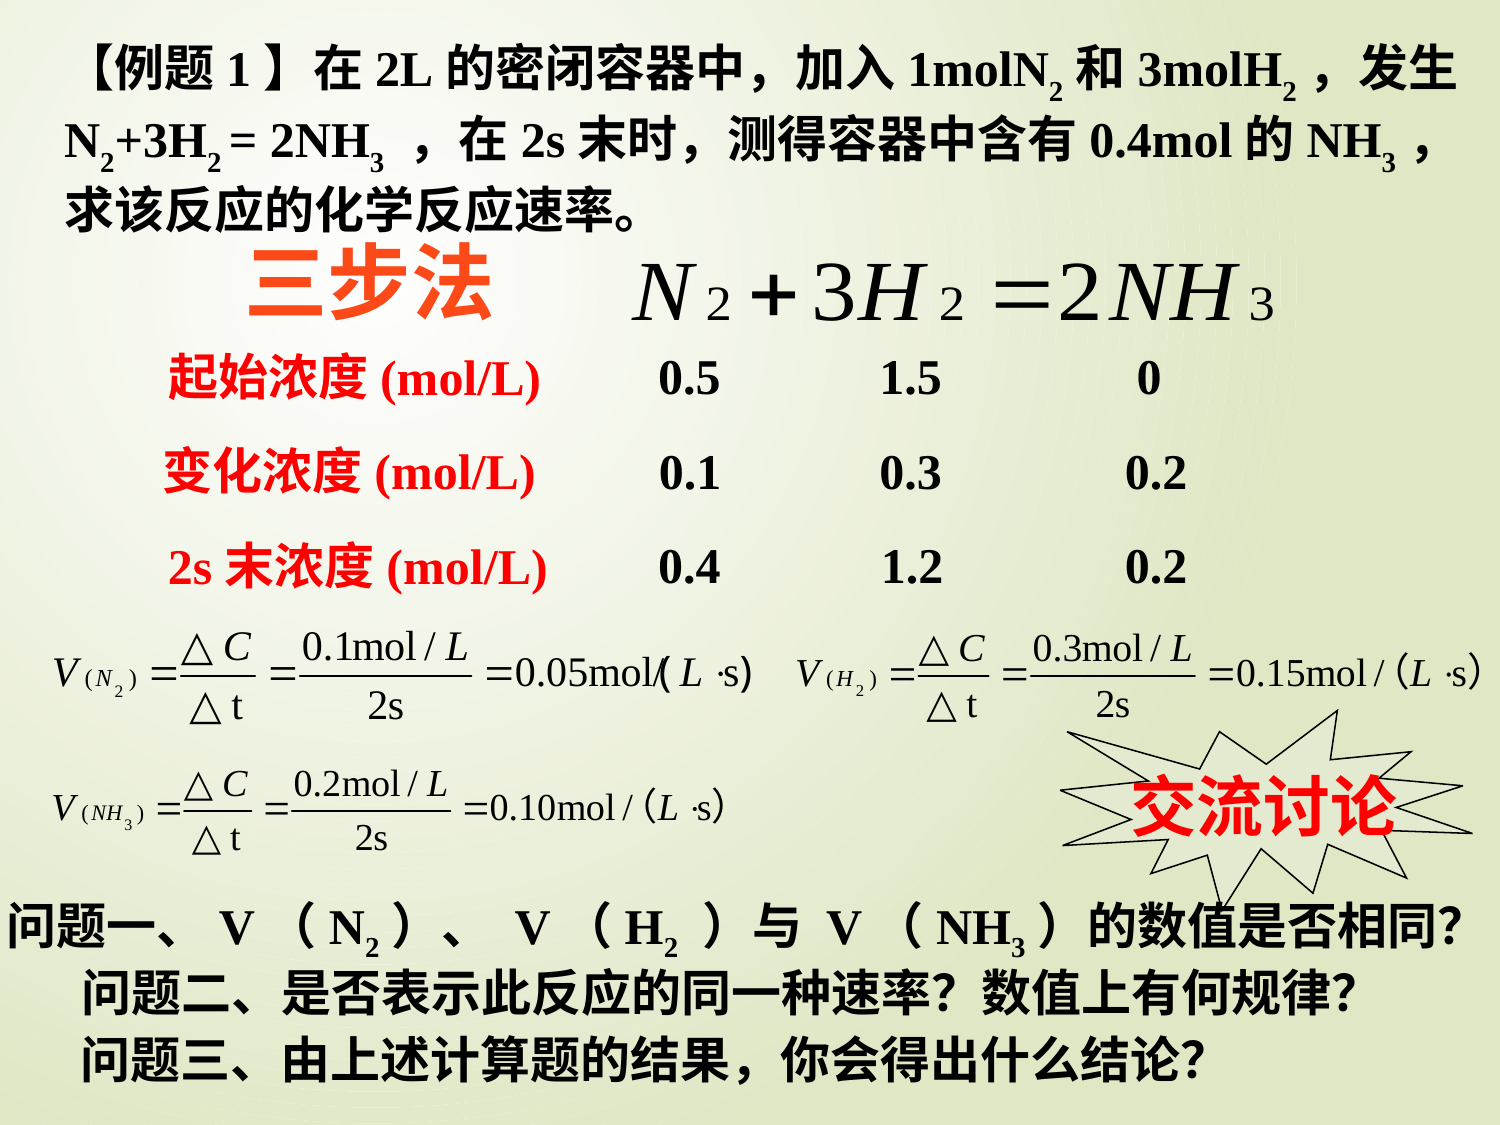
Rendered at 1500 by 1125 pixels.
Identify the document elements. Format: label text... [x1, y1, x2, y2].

text_box 【例题1】在2L的密闭容器中，加入1molN2和3molH2，发生 N2+3H2 = 2NH3 ，在2s末时，测得容器中含有0.4mol的NH3，求该反应的化学反应速率。 [49, 29, 1491, 246]
text_box 三步法 [229, 222, 644, 338]
text_box 0 [1121, 349, 1205, 412]
text_box 1.2 [866, 526, 1008, 601]
text_box 问题二、是否表示此反应的同一种速率？数值上有何规律？ [66, 953, 1408, 1029]
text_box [792, 623, 1493, 727]
text_box 0.5 [643, 349, 809, 412]
text_box 问题一、V（N2）、 V（H2 ）与 V（NH3）的数值是否相同？ [0, 887, 1500, 971]
text_box 变化浓度(mol/L) [147, 432, 579, 568]
text_box 0.3 [864, 432, 1007, 507]
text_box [614, 241, 1290, 342]
text_box 0.2 [1110, 526, 1252, 601]
text_box 0.2 [1110, 432, 1252, 507]
text_box 起始浓度(mol/L) [153, 337, 561, 413]
text_box 0.1 [644, 432, 786, 507]
text_box 交流讨论 [1060, 734, 1473, 887]
text_box 问题三、由上述计算题的结果，你会得出什么结论？ [65, 1020, 1257, 1096]
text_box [49, 759, 736, 859]
text_box 1.5 [864, 349, 1030, 412]
text_box 2s末浓度(mol/L) [153, 527, 585, 619]
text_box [49, 619, 762, 729]
text_box 0.4 [643, 526, 786, 601]
